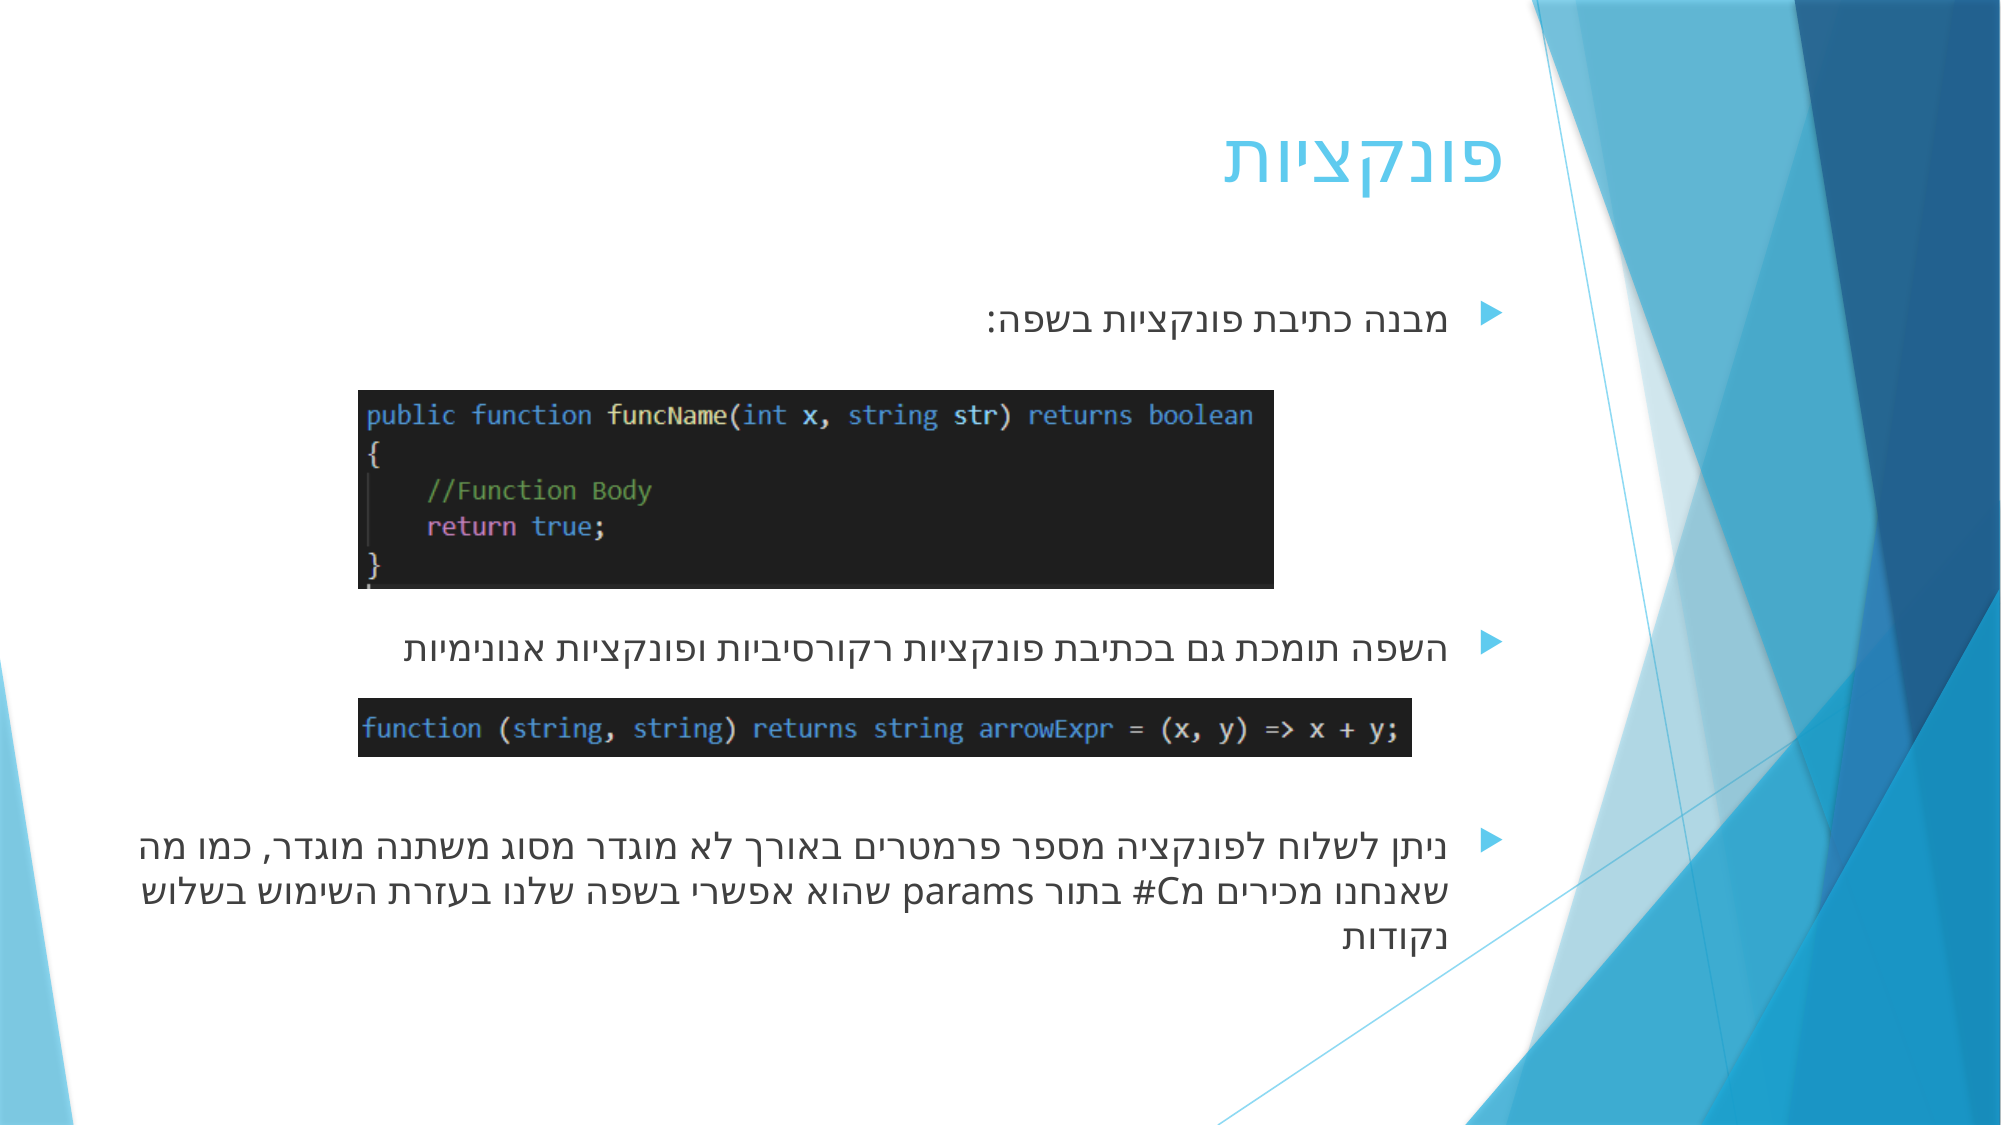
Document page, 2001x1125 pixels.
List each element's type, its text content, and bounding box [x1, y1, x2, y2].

picture [357, 698, 1413, 757]
title פונקציות [111, 99, 1522, 287]
list מבנה כתיבת פונקציות בשפה: השפה תומכת גם בכתיבת פונקציות רקורסיביות ופונקציות אנונימיות ניתן לשלוח לפונקציה מספר פרמטרים באורך לא מוגדר מסוג משתנה מוגדר, כמו מה שאנחנו מכירים מC# בתור params שהוא אפשרי בשפה שלנו בעזרת השימוש בשלוש נקודות [111, 287, 1522, 985]
picture [357, 389, 1275, 590]
